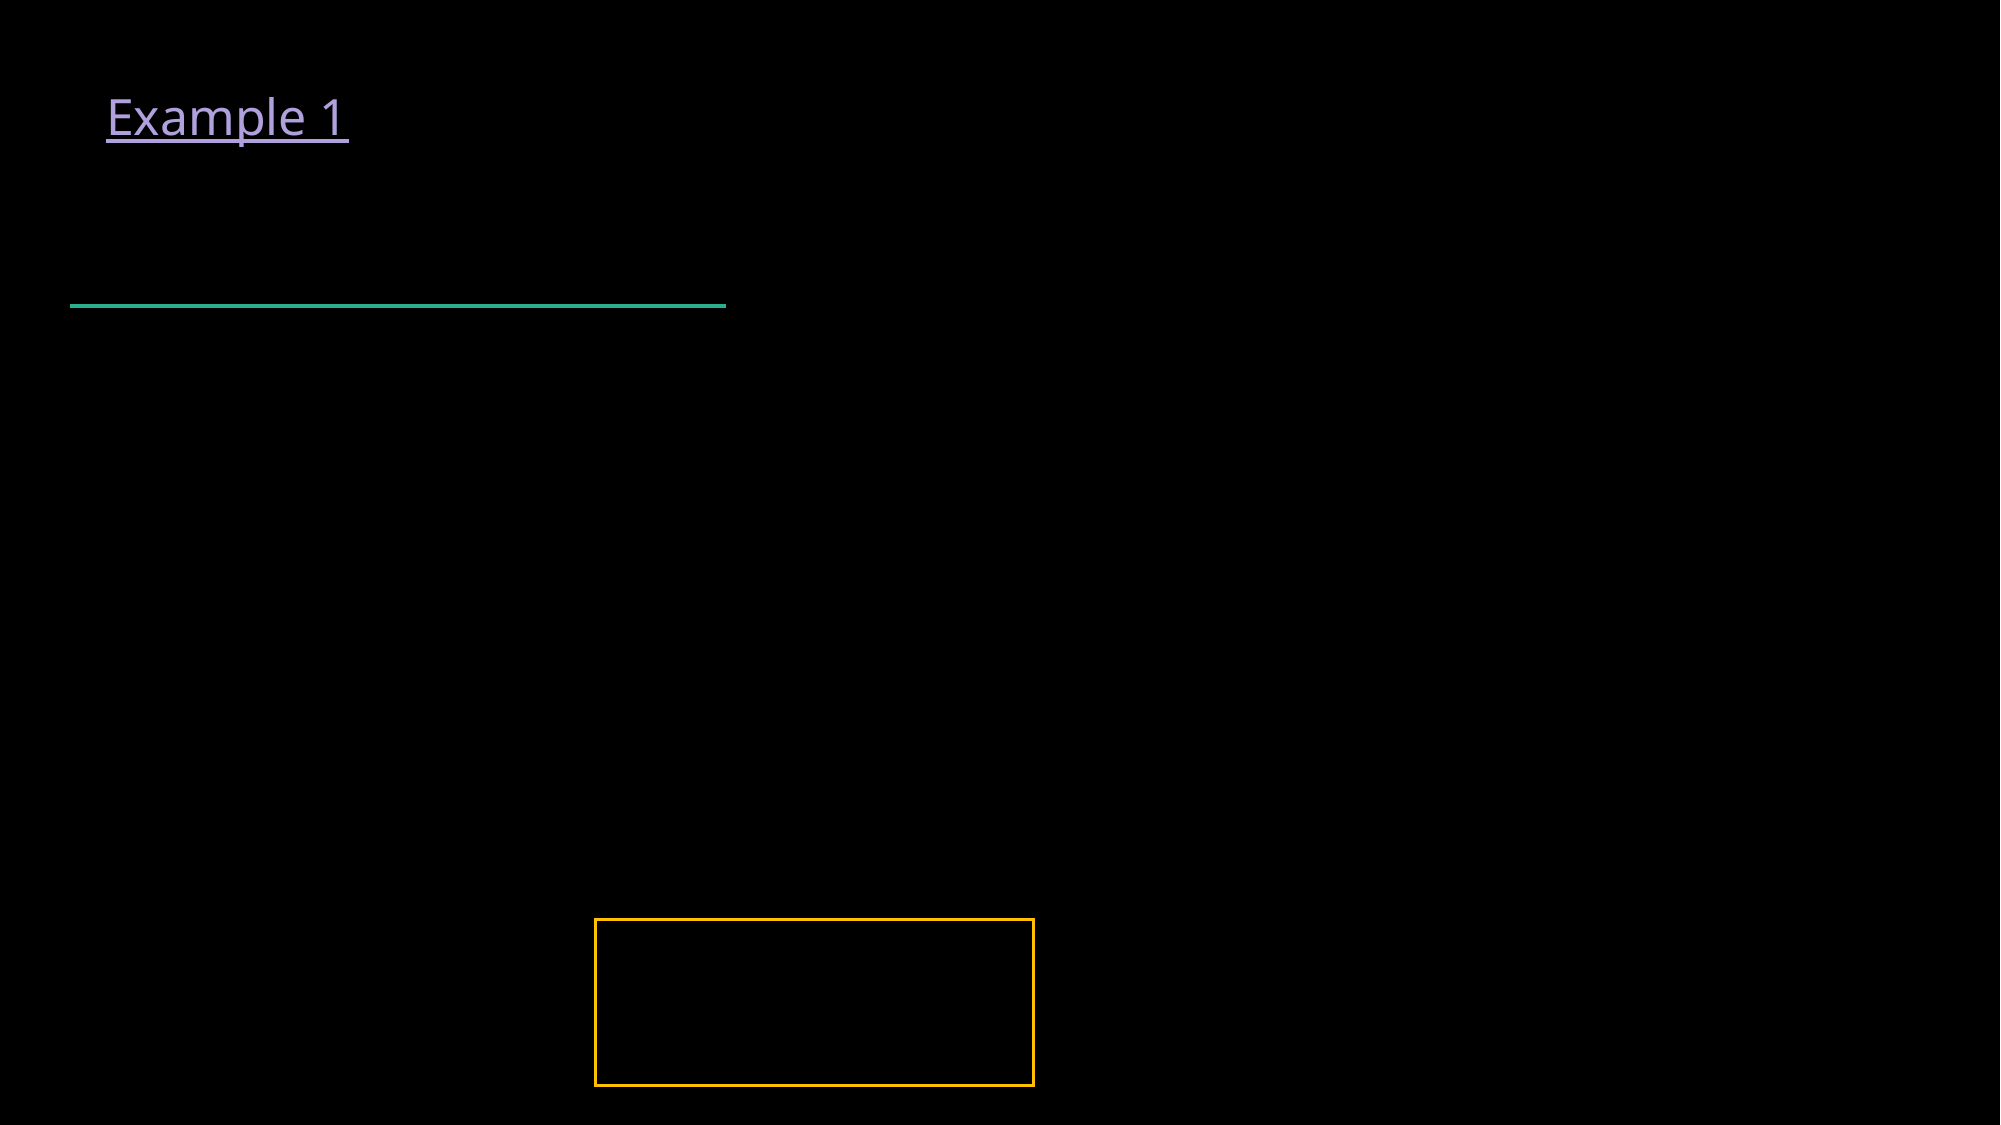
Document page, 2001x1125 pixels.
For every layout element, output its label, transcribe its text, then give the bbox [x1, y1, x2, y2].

text_box Example 1 [91, 77, 364, 153]
text_box [595, 919, 1035, 1087]
